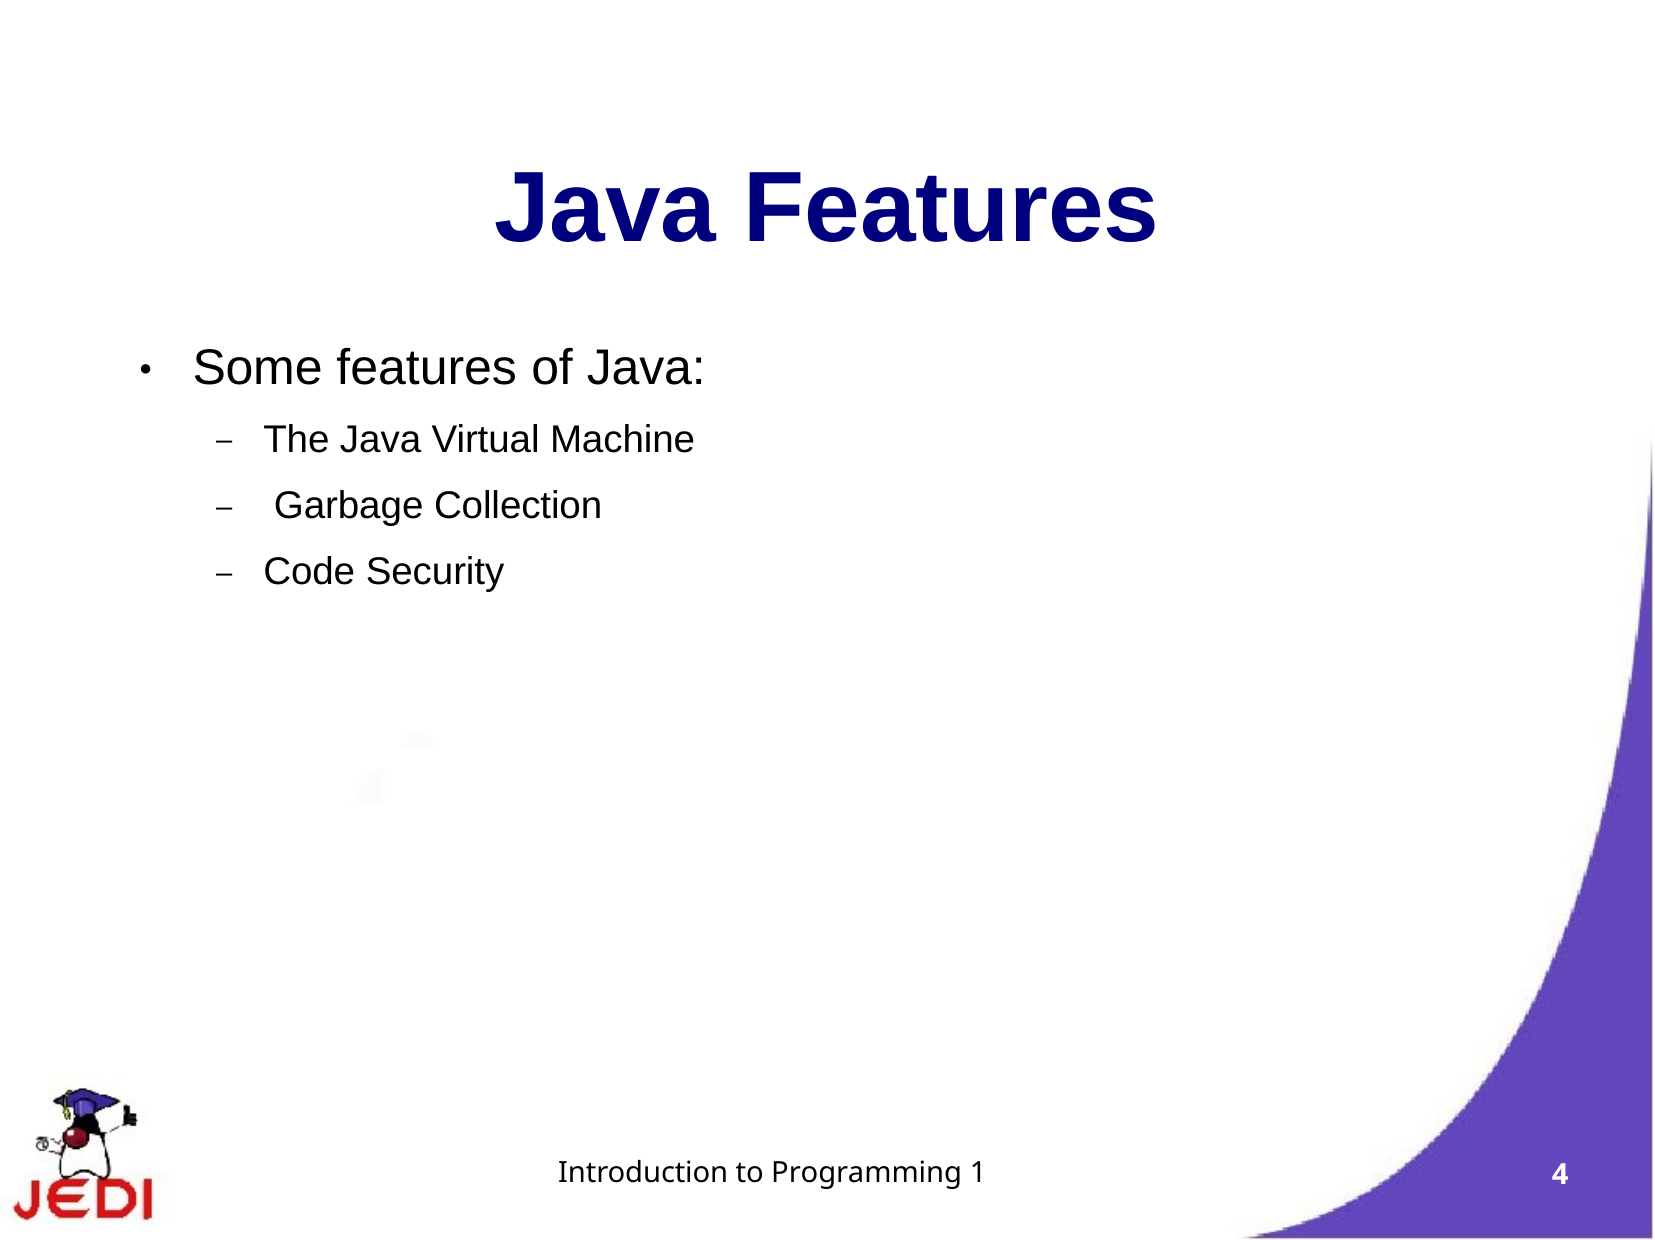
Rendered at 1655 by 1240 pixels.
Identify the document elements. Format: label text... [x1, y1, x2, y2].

slide_number 4 [1547, 1152, 1598, 1240]
title Java Features [492, 138, 1163, 349]
text_box ● [137, 350, 158, 380]
text_box Some features of Java: [190, 332, 709, 395]
footer Introduction to Programming 1 [556, 1150, 1018, 1240]
picture [0, 426, 1654, 1240]
text_box The Java Virtual Machine Garbage Collection Code Security [261, 391, 701, 593]
text_box – – – [213, 418, 235, 589]
